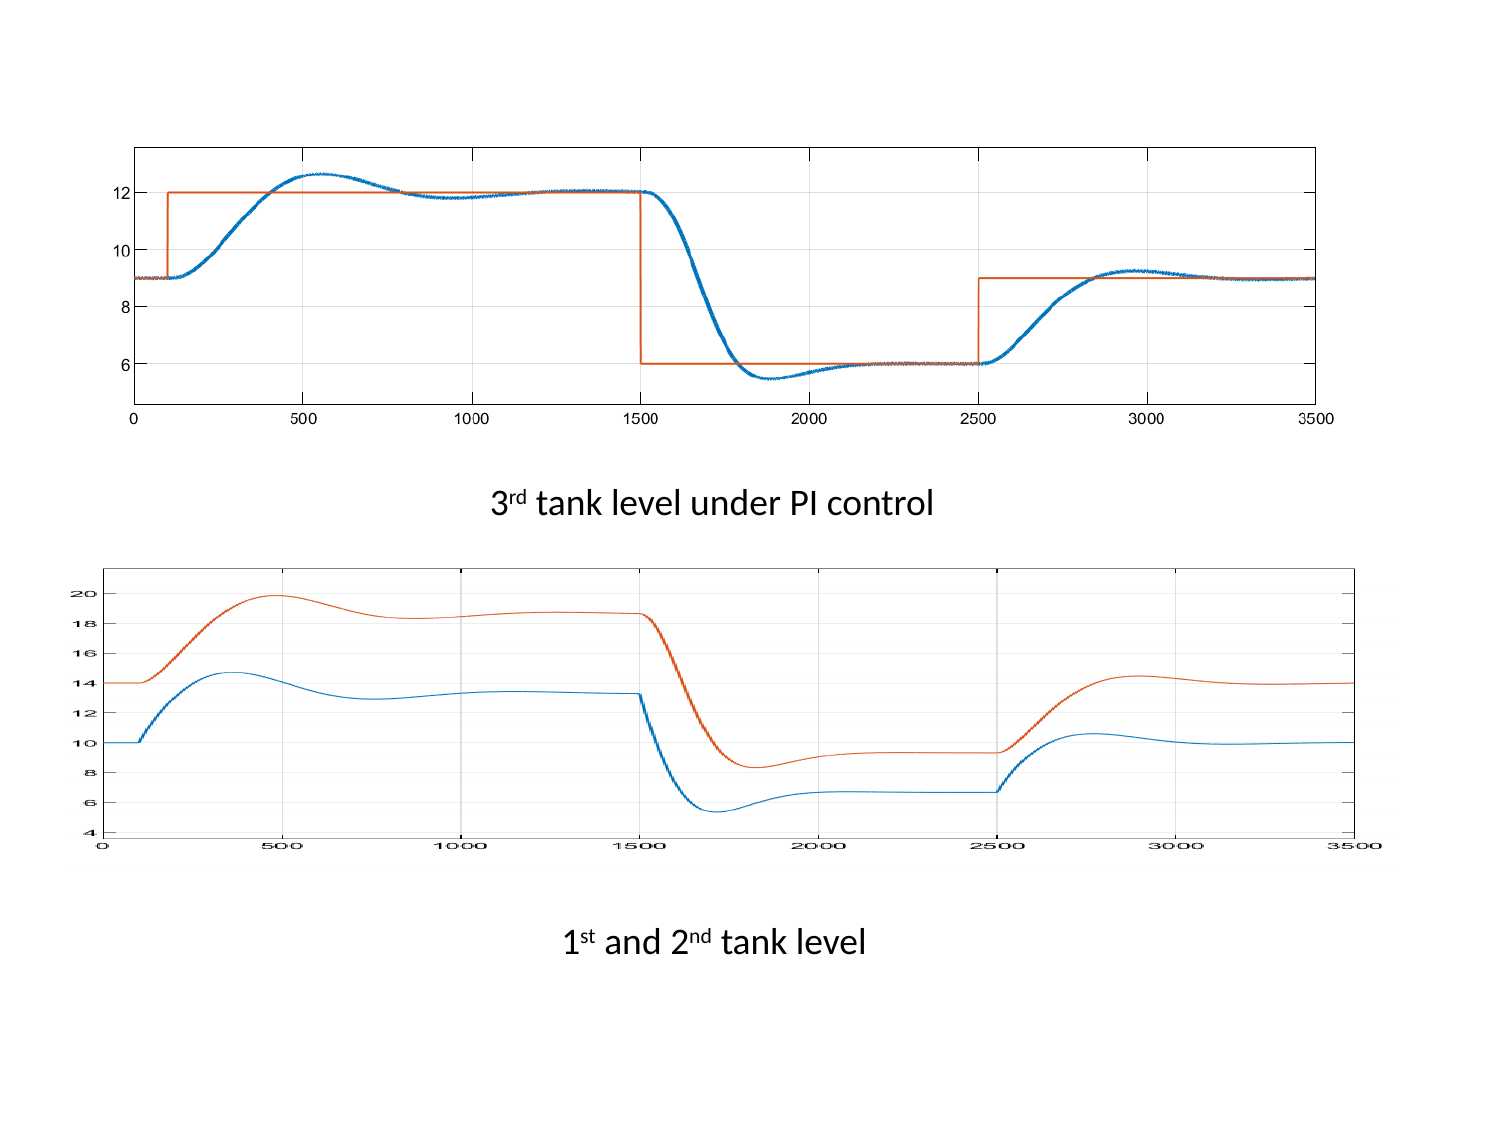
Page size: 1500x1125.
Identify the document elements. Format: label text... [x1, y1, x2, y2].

text_box 3rd tank level under PI control [475, 470, 951, 531]
text_box 1st and 2nd tank level [546, 909, 882, 970]
picture [70, 562, 1395, 866]
picture [112, 135, 1341, 458]
